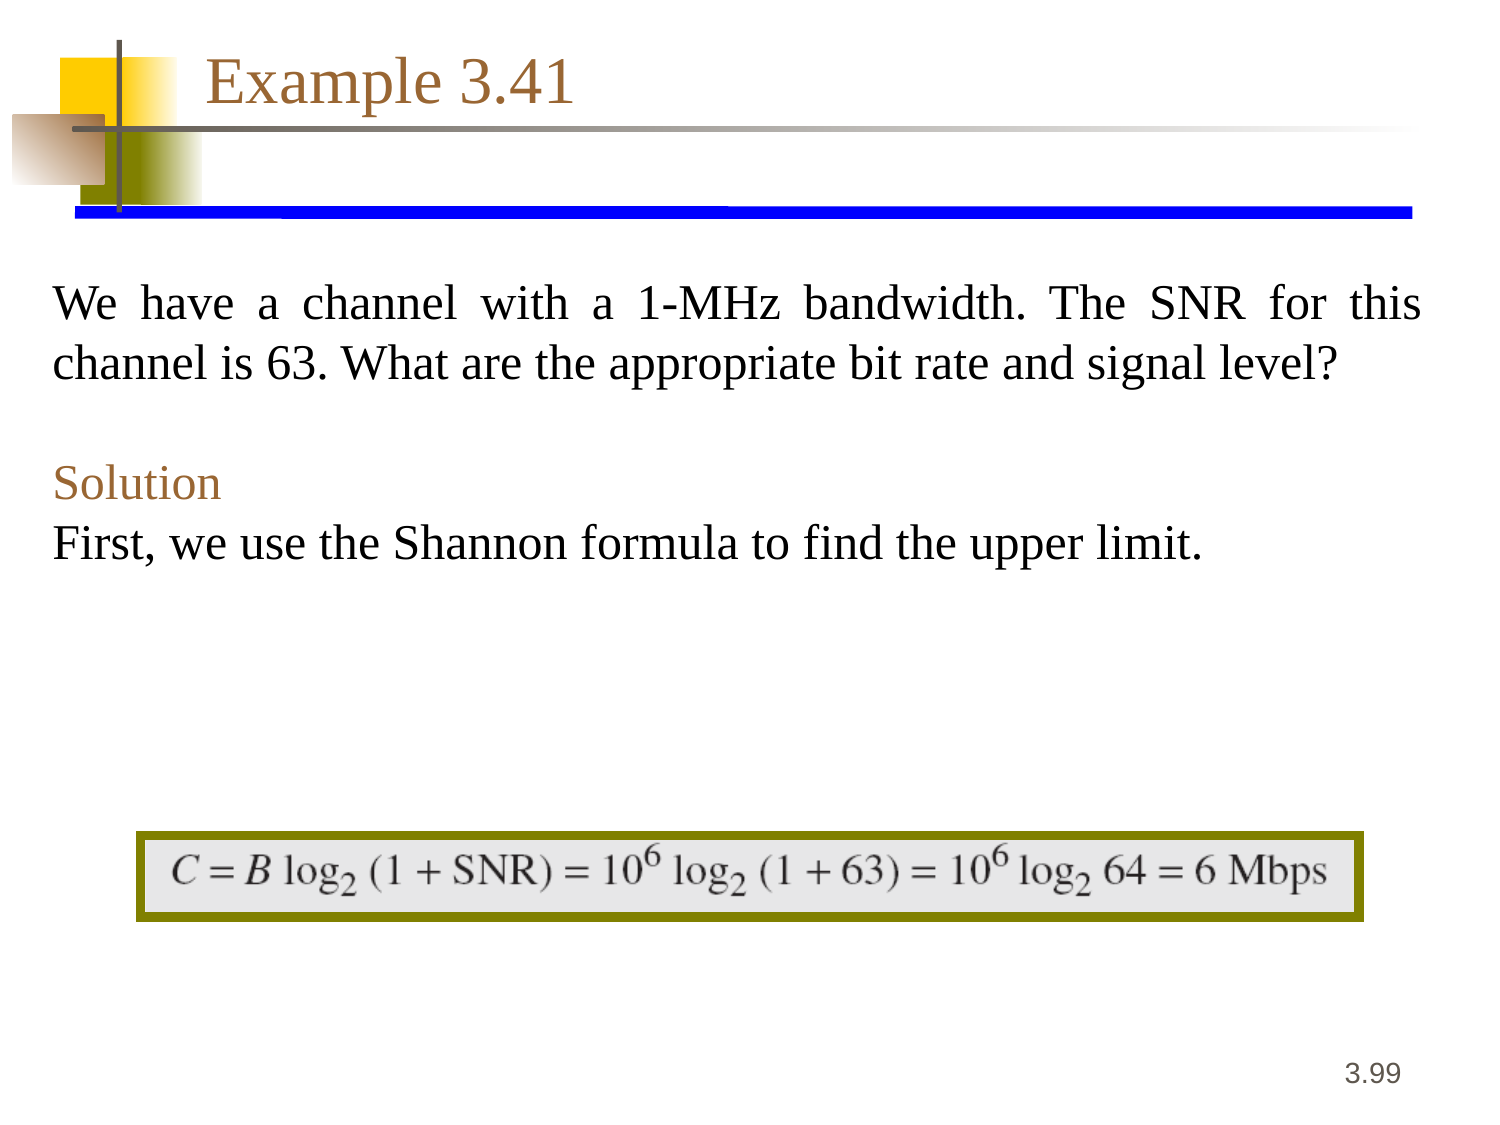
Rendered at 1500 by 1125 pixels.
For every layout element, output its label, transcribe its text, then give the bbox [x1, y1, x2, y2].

text_box [72, 126, 79, 132]
text_box [24, 237, 1475, 863]
text_box [12, 114, 105, 185]
text_box We have a channel with a 1-MHz bandwidth. The SNR for this channel is 63. What are the appropriate bit rate and signal level? Solution First, we use the Shannon formula to find the upper limit. [37, 262, 1438, 578]
picture [145, 839, 1355, 913]
text_box [60, 57, 116, 125]
text_box [116, 39, 122, 125]
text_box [80, 126, 202, 205]
text_box Example 3.41 [190, 29, 593, 125]
text_box [202, 126, 1423, 132]
text_box [122, 57, 177, 125]
slide_number 3.99 [1103, 1021, 1417, 1098]
